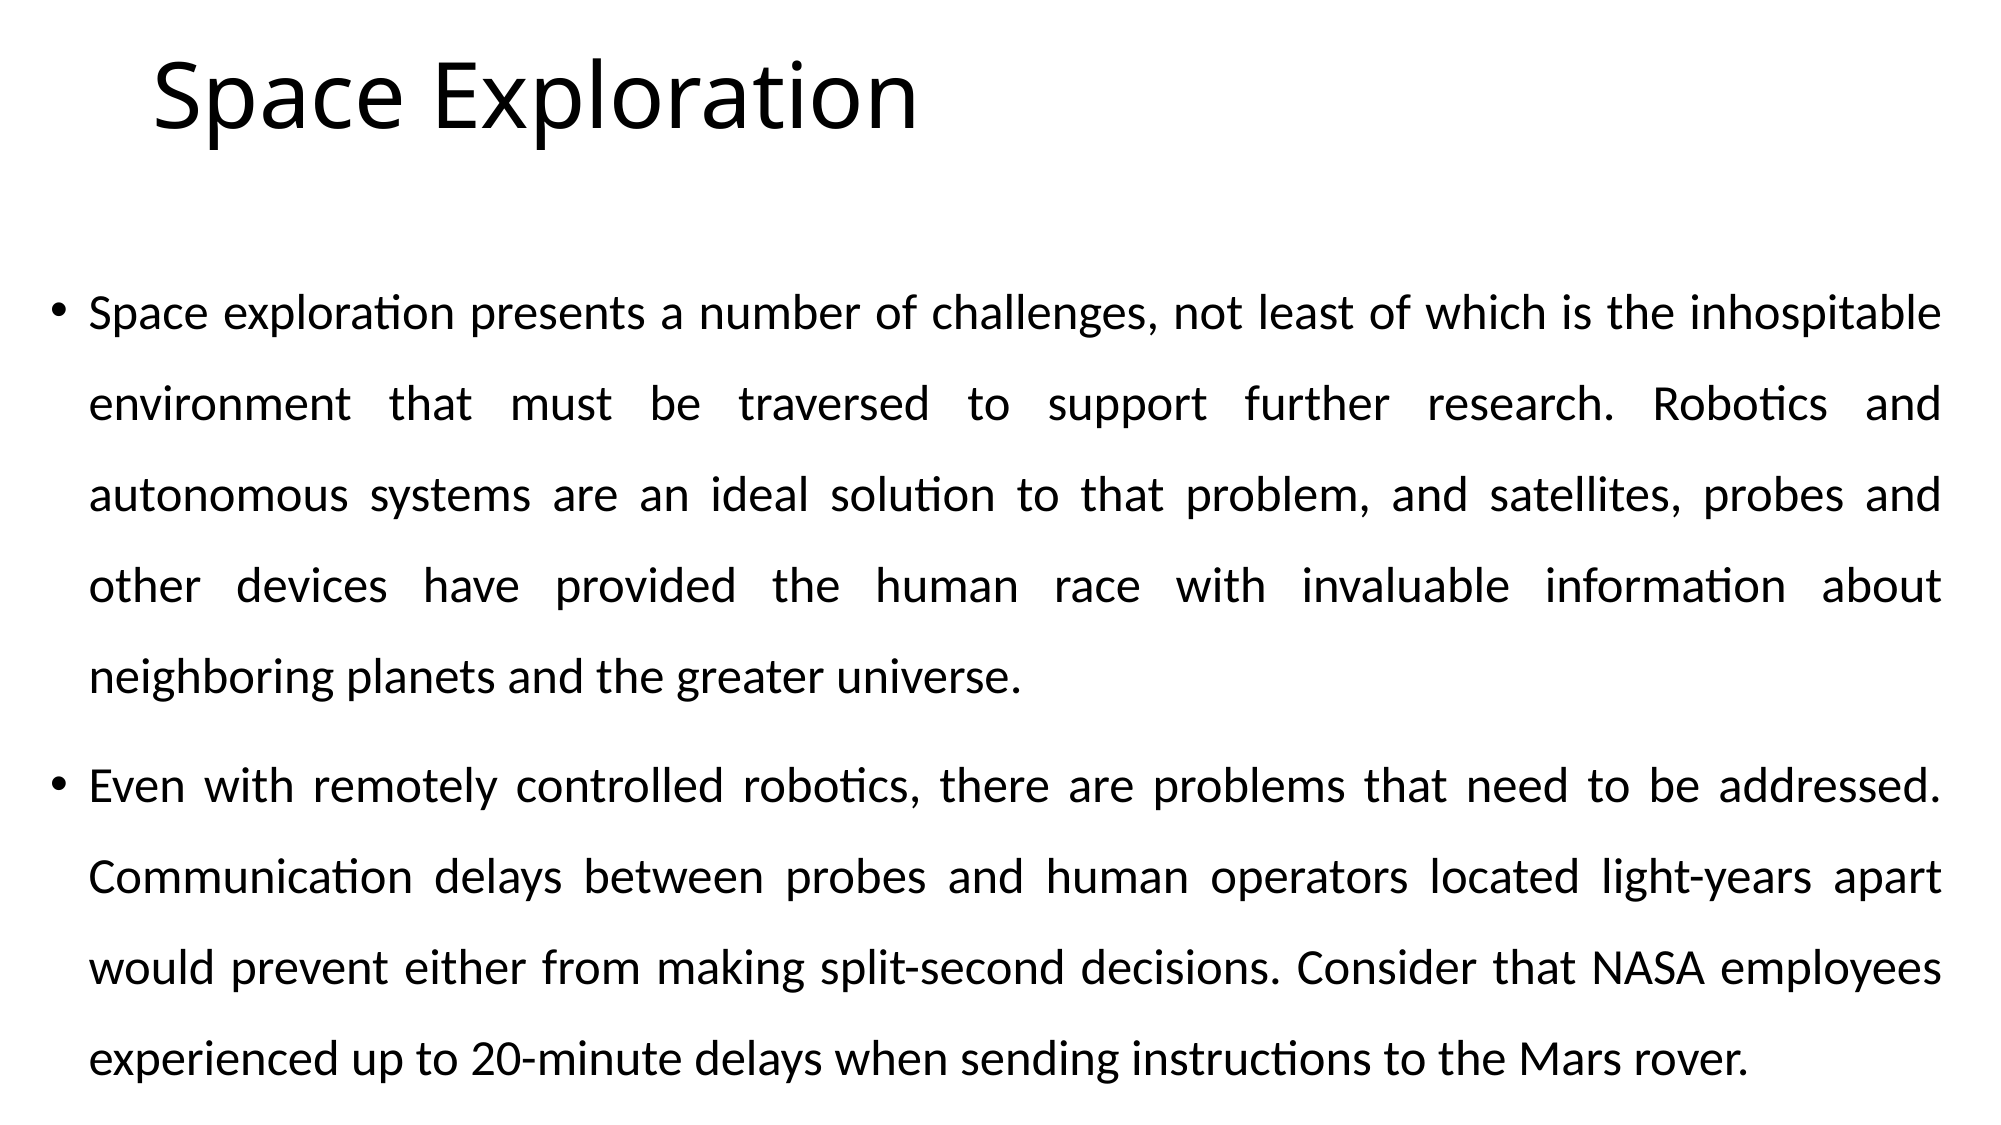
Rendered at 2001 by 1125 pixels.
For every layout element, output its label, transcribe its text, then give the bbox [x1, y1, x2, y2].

list Space exploration presents a number of challenges, not least of which is the inhospitable environment that must be traversed to support further research. Robotics and autonomous systems are an ideal solution to that problem, and satellites, probes and other devices have provided the human race with invaluable information about neighboring planets and the greater universe. Even with remotely controlled robotics, there are problems that need to be addressed. Communication delays between probes and human operators located light-years apart would prevent either from making split-second decisions. Consider that NASA employees experienced up to 20-minute delays when sending instructions to the Mars rover. [35, 240, 1960, 1097]
title Space Exploration [137, 23, 1863, 174]
